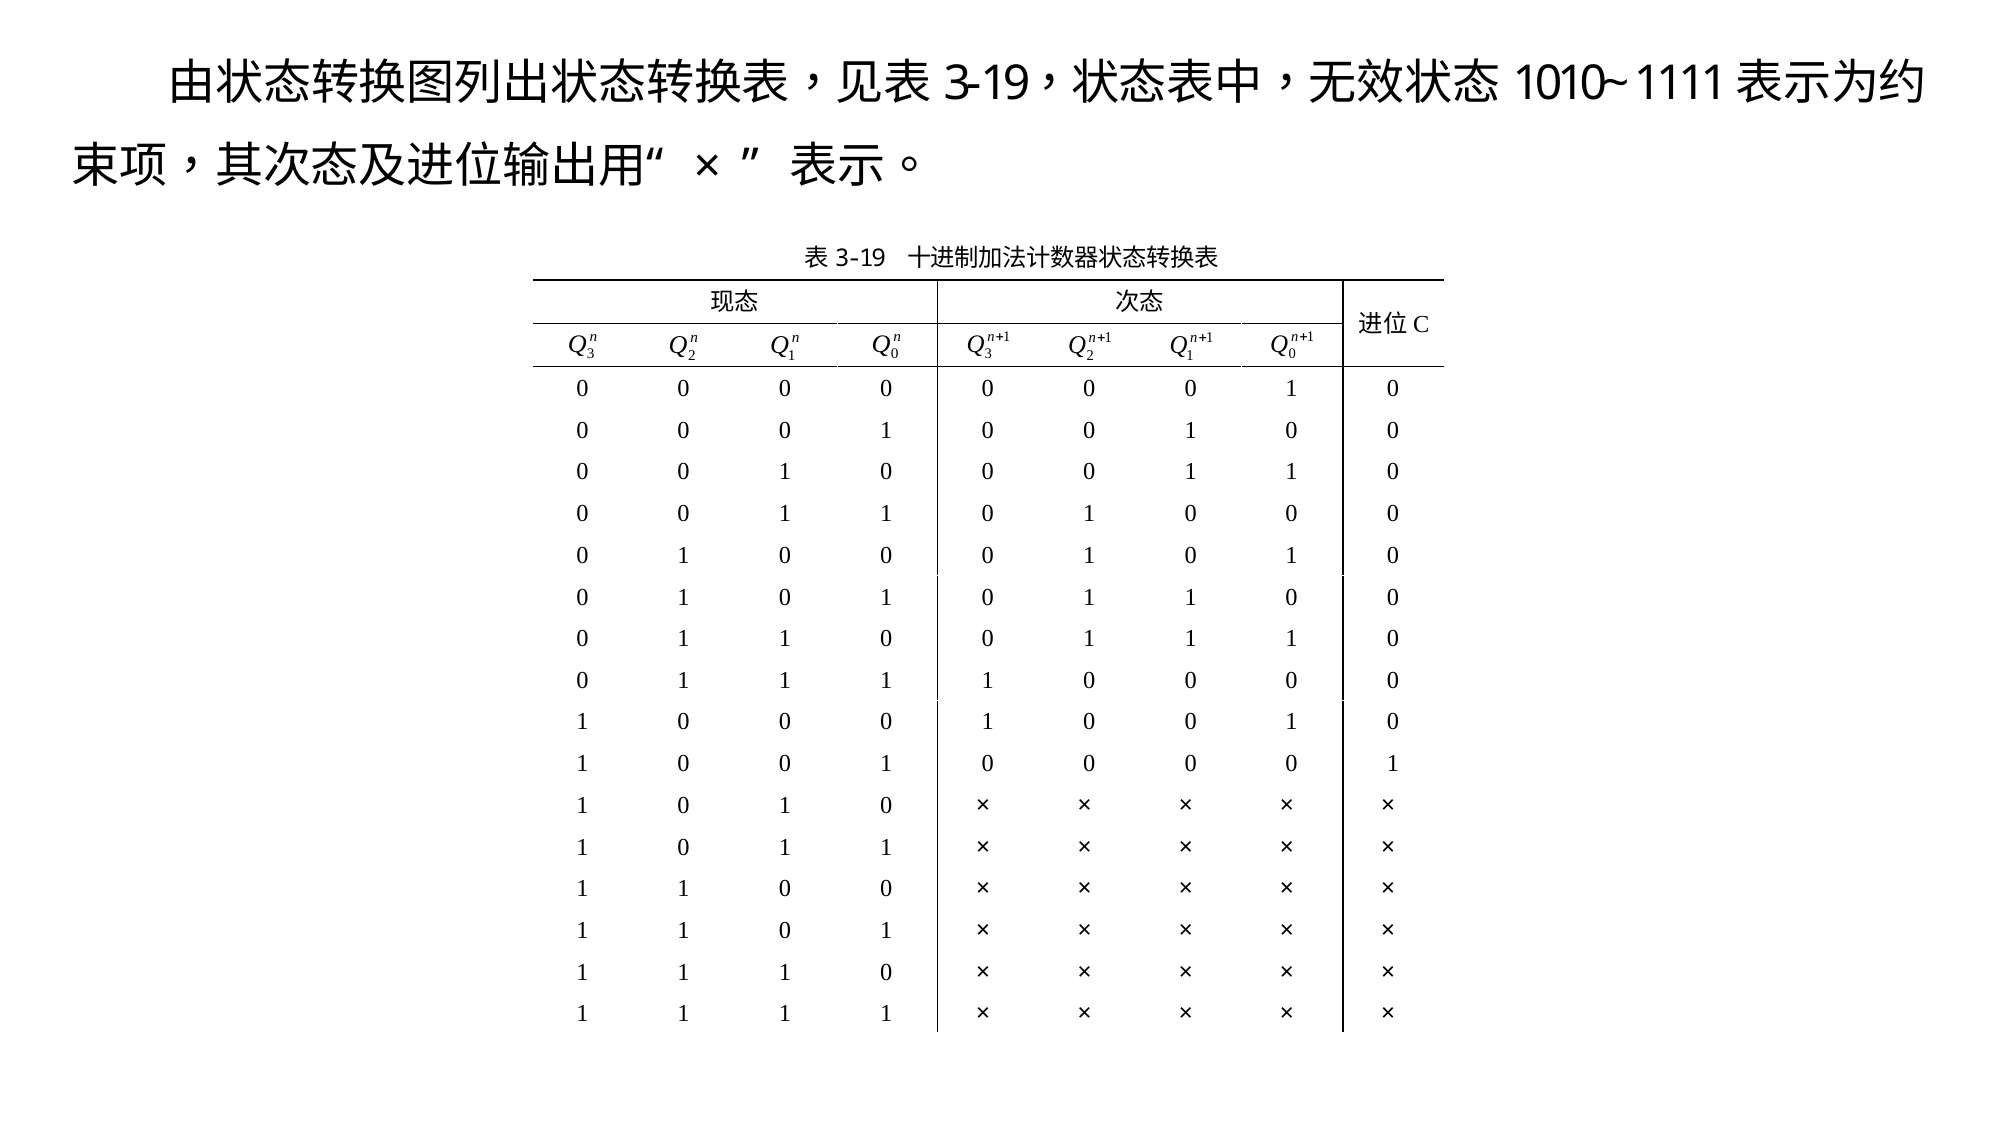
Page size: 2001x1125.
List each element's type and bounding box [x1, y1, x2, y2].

picture [71, 43, 1931, 1083]
